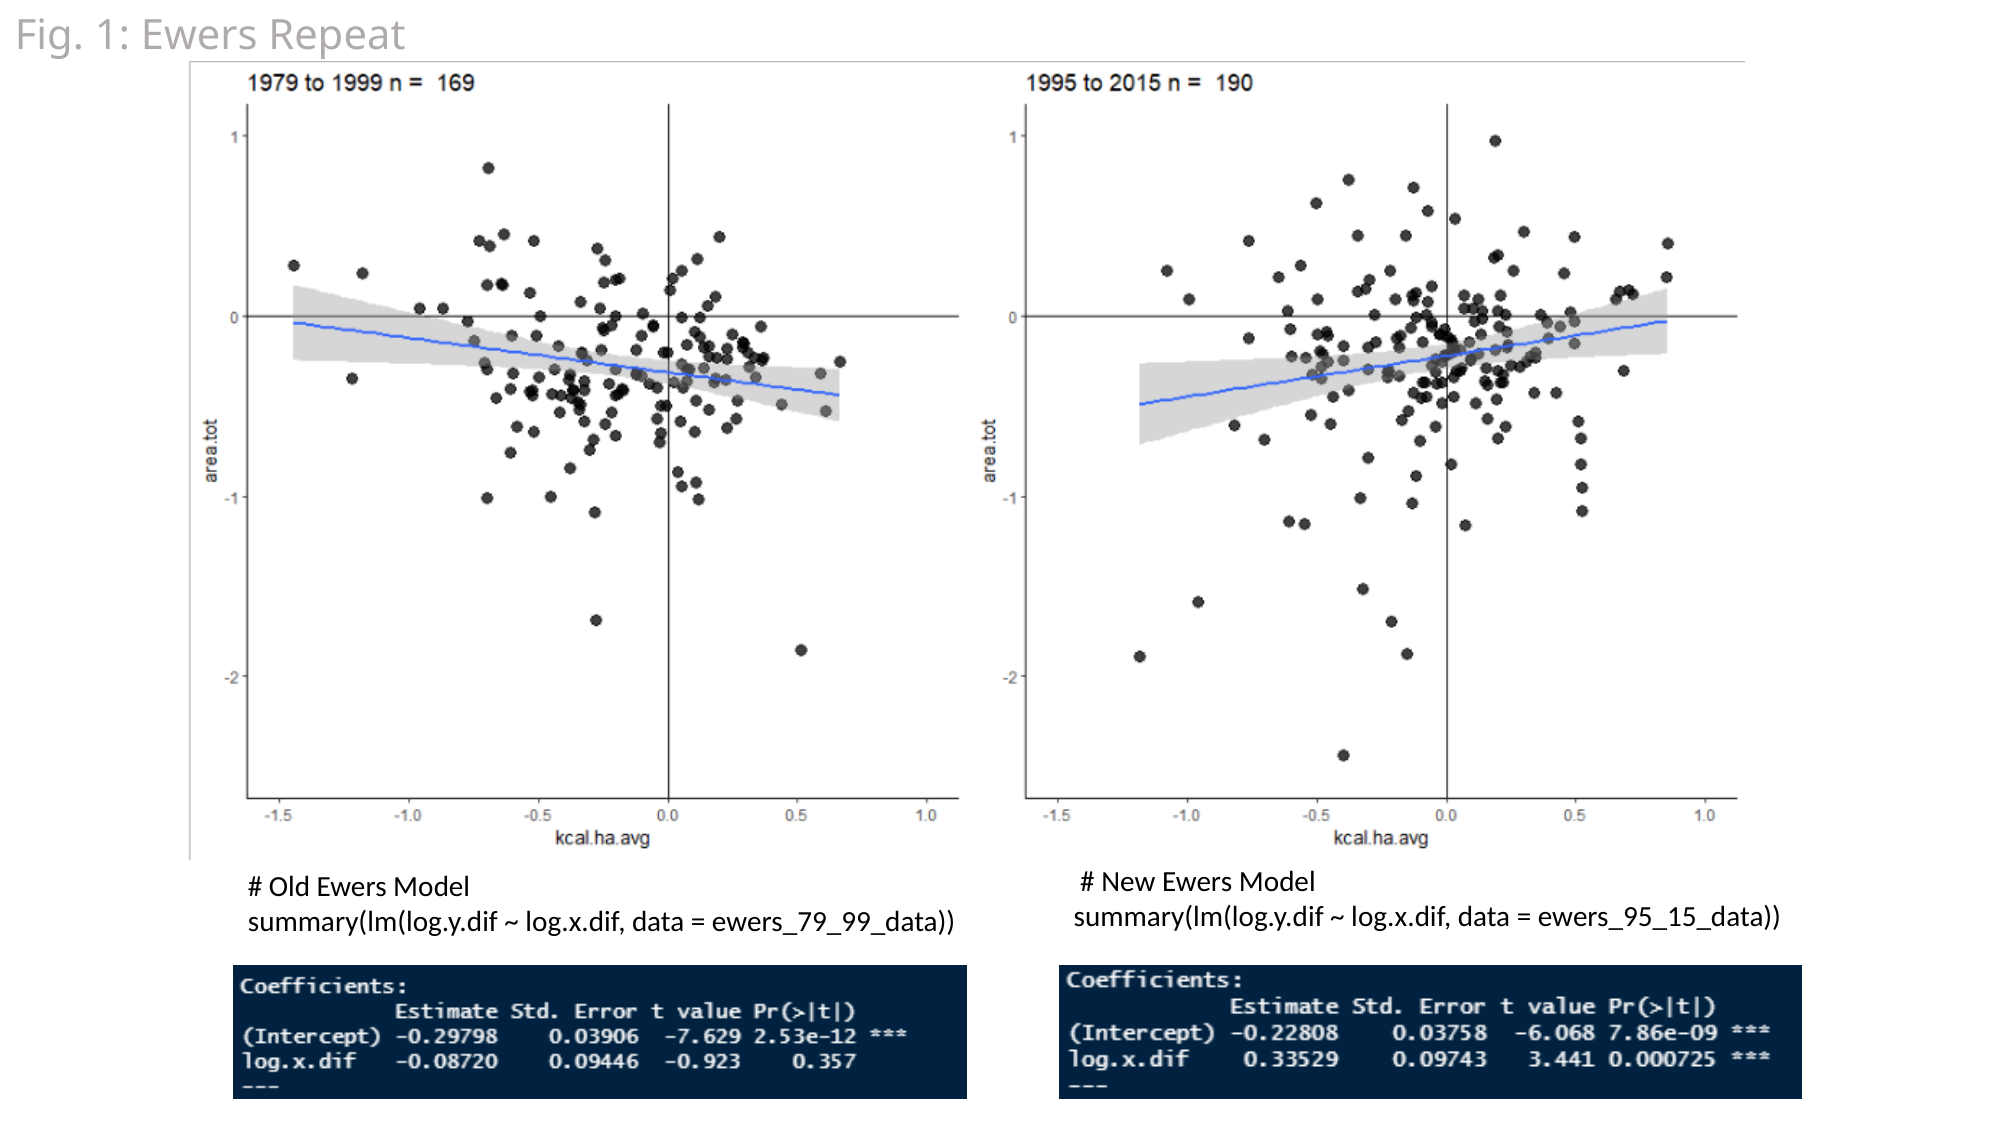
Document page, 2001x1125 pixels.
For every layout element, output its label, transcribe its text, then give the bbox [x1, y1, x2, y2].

picture [187, 61, 1745, 860]
picture [233, 965, 967, 1099]
picture [1058, 965, 1802, 1099]
text_box # Old Ewers Model summary(lm(log.y.dif ~ log.x.dif, data = ewers_79_99_data)) [233, 860, 1089, 945]
text_box Fig. 1: Ewers Repeat [0, 0, 588, 65]
text_box # New Ewers Model summary(lm(log.y.dif ~ log.x.dif, data = ewers_95_15_data)) [1059, 854, 2000, 940]
